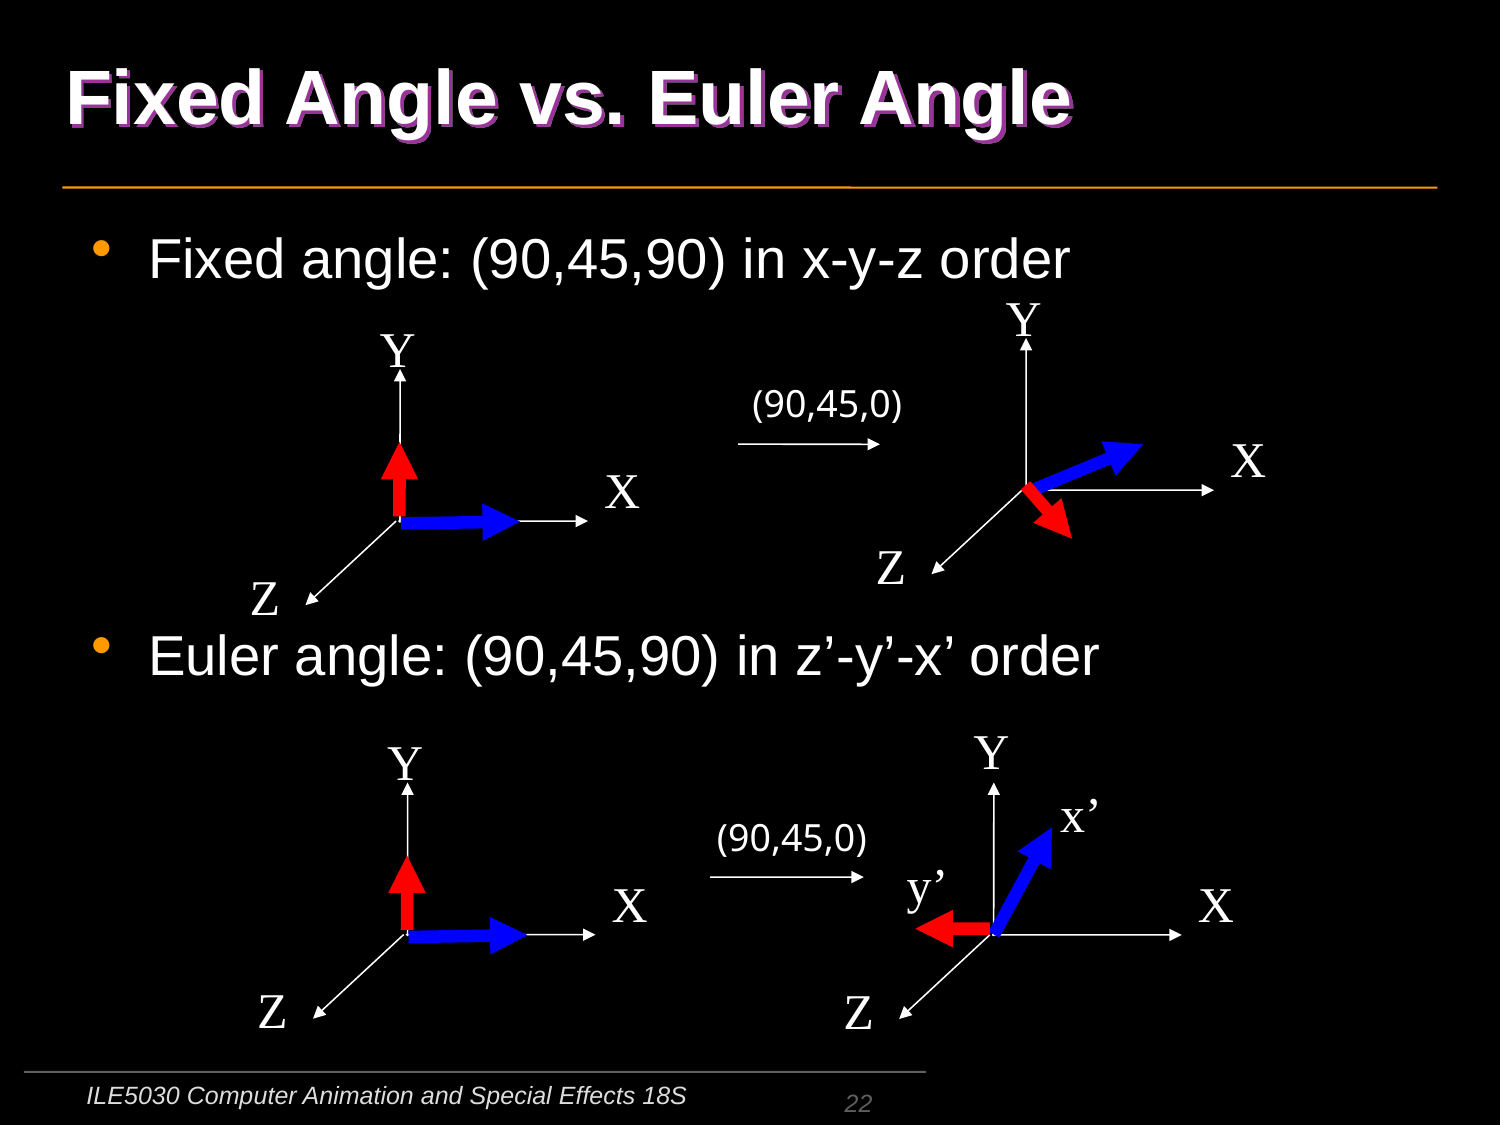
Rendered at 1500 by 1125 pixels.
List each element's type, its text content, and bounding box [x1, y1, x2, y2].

text_box [915, 922, 990, 935]
text_box X [1183, 865, 1249, 941]
text_box Y [958, 711, 1025, 787]
slide_number 22 [738, 1084, 888, 1125]
text_box [408, 929, 528, 942]
text_box [987, 787, 1000, 934]
text_box y’ [891, 846, 964, 921]
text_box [931, 337, 1215, 575]
text_box [312, 934, 404, 1019]
text_box X [596, 865, 663, 940]
text_box [899, 934, 990, 1019]
text_box [400, 855, 414, 930]
footer ILE5030 Computer Animation and Special Effects 18S [37, 1071, 738, 1125]
text_box x’ [1045, 774, 1117, 850]
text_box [860, 278, 1282, 603]
title Fixed Angle vs. Euler Angle [50, 0, 1150, 188]
list Fixed angle: (90,45,90) in x-y-z order Euler angle: (90,45,90) in z’-y’-x’ order [76, 208, 1427, 978]
text_box Z [242, 971, 303, 1047]
text_box (90,45,0) [737, 373, 855, 433]
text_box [234, 309, 656, 634]
text_box [528, 928, 596, 941]
text_box [995, 928, 1182, 942]
text_box Y [372, 723, 439, 799]
text_box [710, 870, 864, 884]
text_box Z [828, 971, 889, 1047]
text_box (90,45,0) [702, 806, 882, 866]
